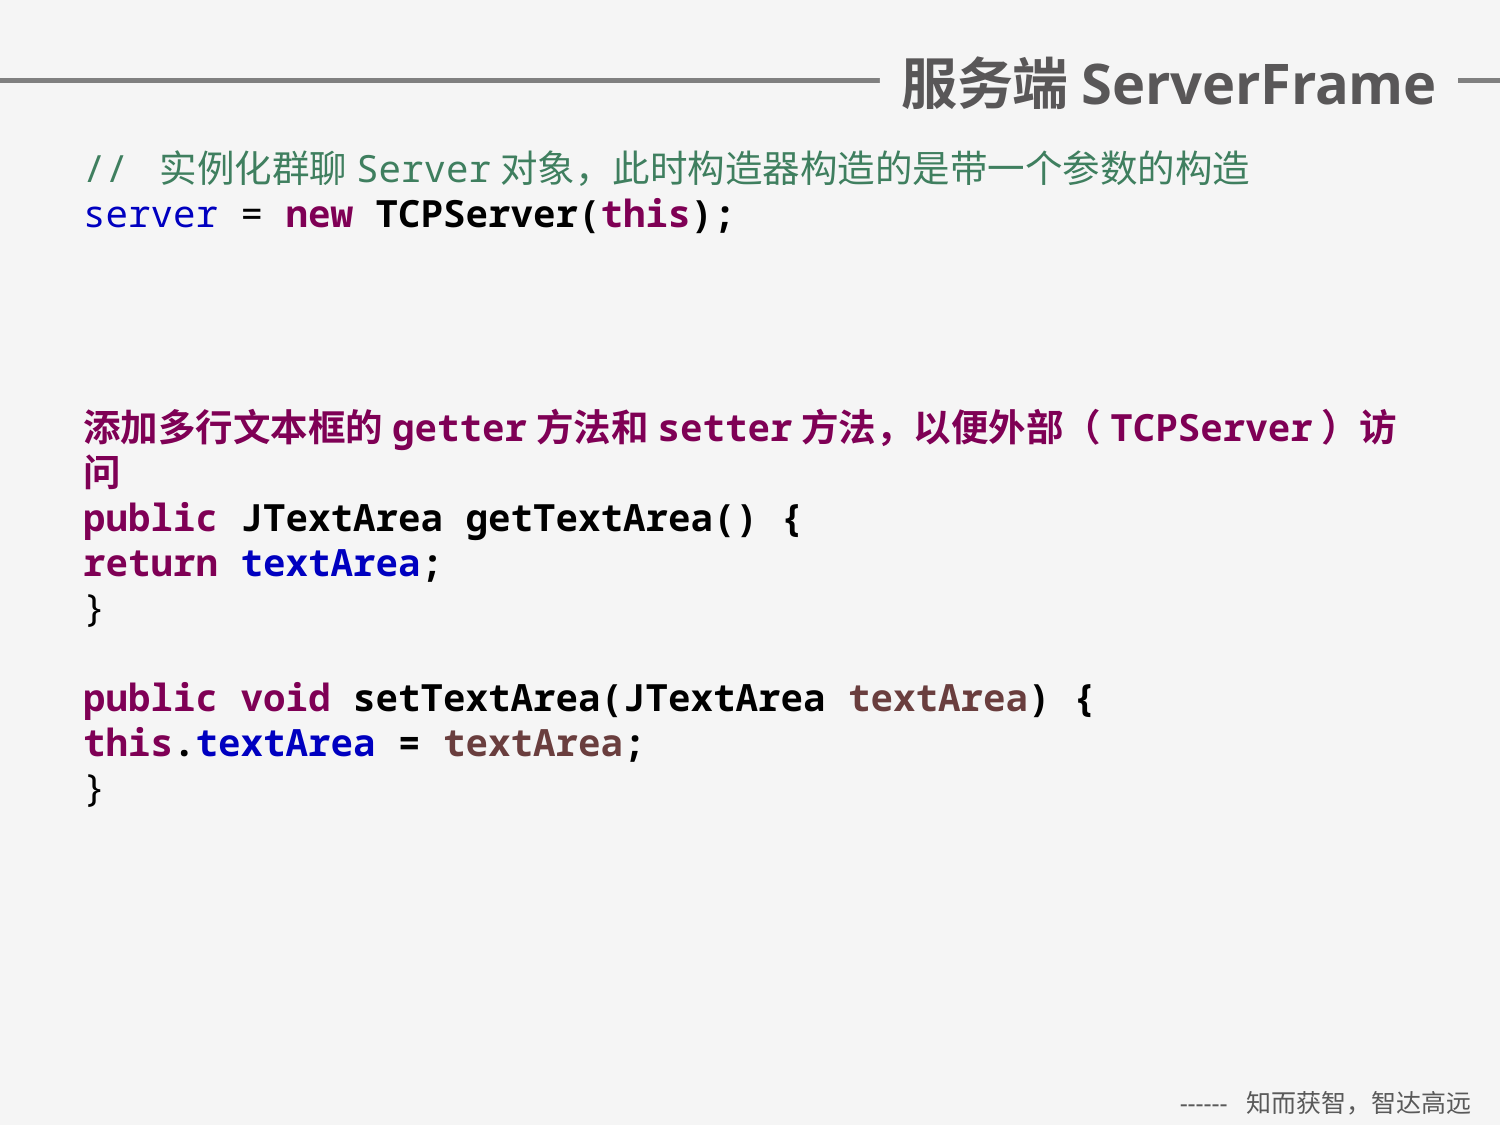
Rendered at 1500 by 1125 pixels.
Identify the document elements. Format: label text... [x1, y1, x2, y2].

text_box // 实例化群聊Server对象，此时构造器构造的是带一个参数的构造 server = new TCPServer(this); [68, 137, 1439, 242]
text_box 添加多行文本框的getter方法和setter方法，以便外部（TCPServer）访问 public JTextArea getTextArea() { return textArea; } public void setTextArea(JTextArea textArea) { this.textArea = textArea; } [68, 397, 1439, 817]
title 服务端ServerFrame [879, 39, 1458, 125]
